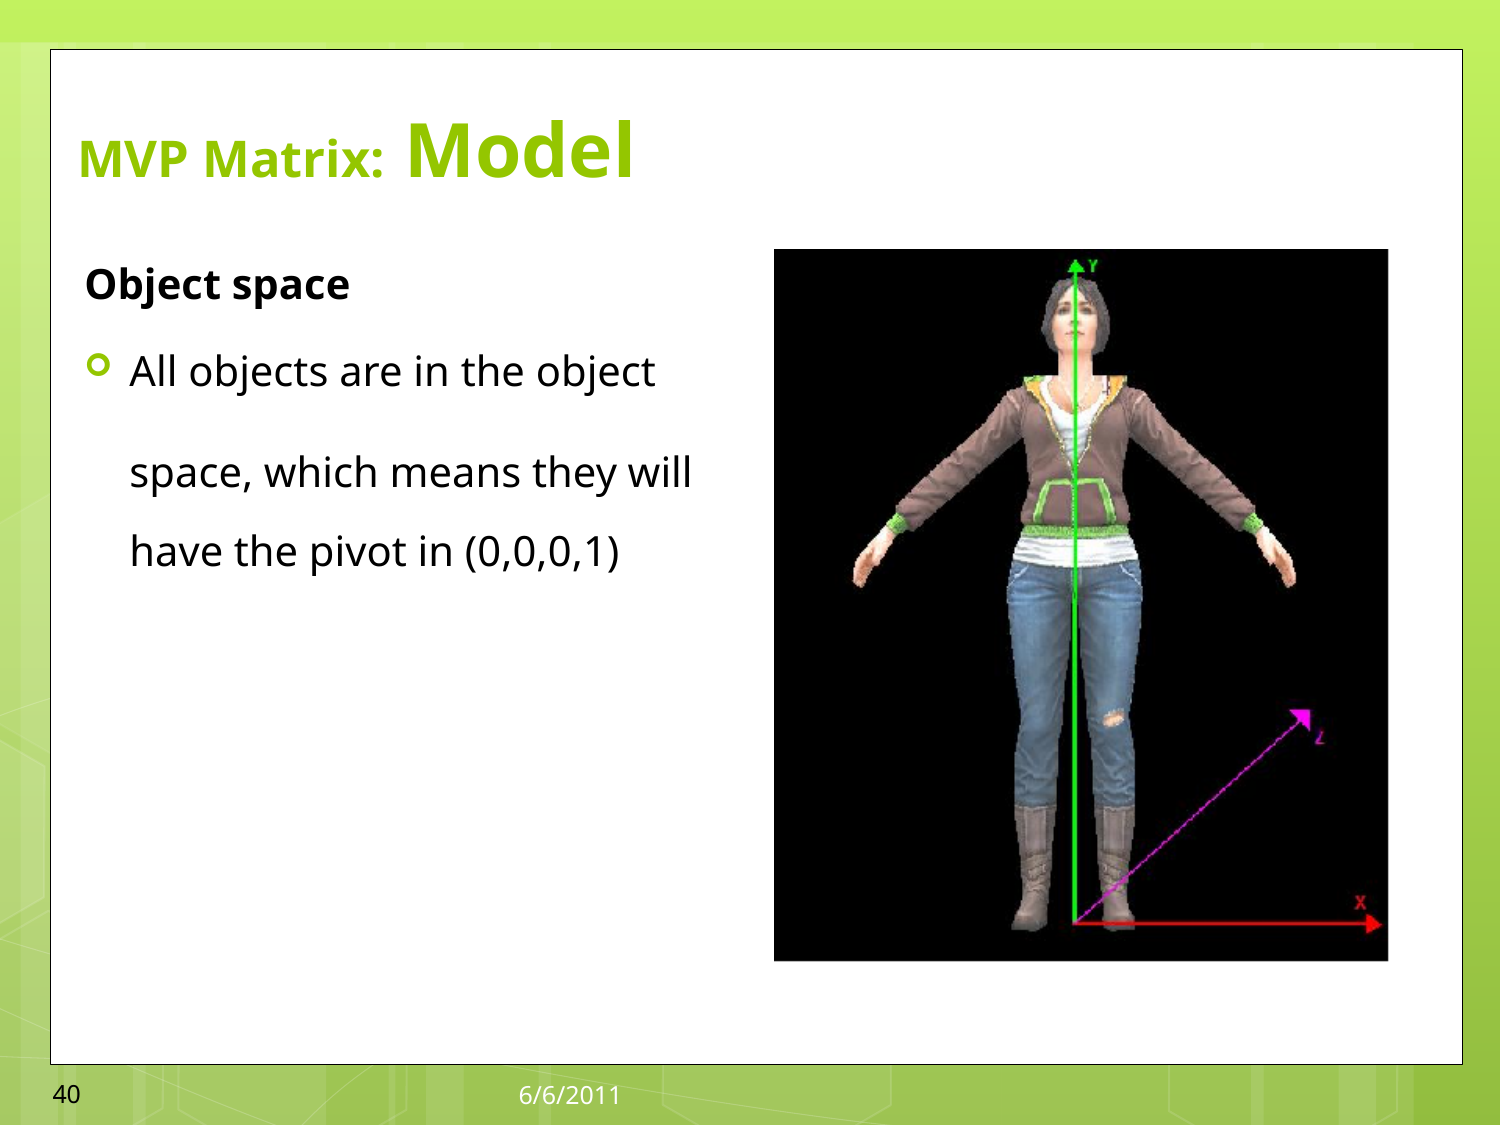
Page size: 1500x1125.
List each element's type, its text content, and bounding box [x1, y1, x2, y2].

list Object space All objects are in the object space, which means they will have the pivot in (0,0,0,1) [58, 224, 725, 1063]
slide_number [287, 1065, 638, 1125]
picture [774, 249, 1390, 963]
title MVP Matrix: Model [62, 50, 1450, 200]
slide_number 40 [37, 1065, 256, 1125]
